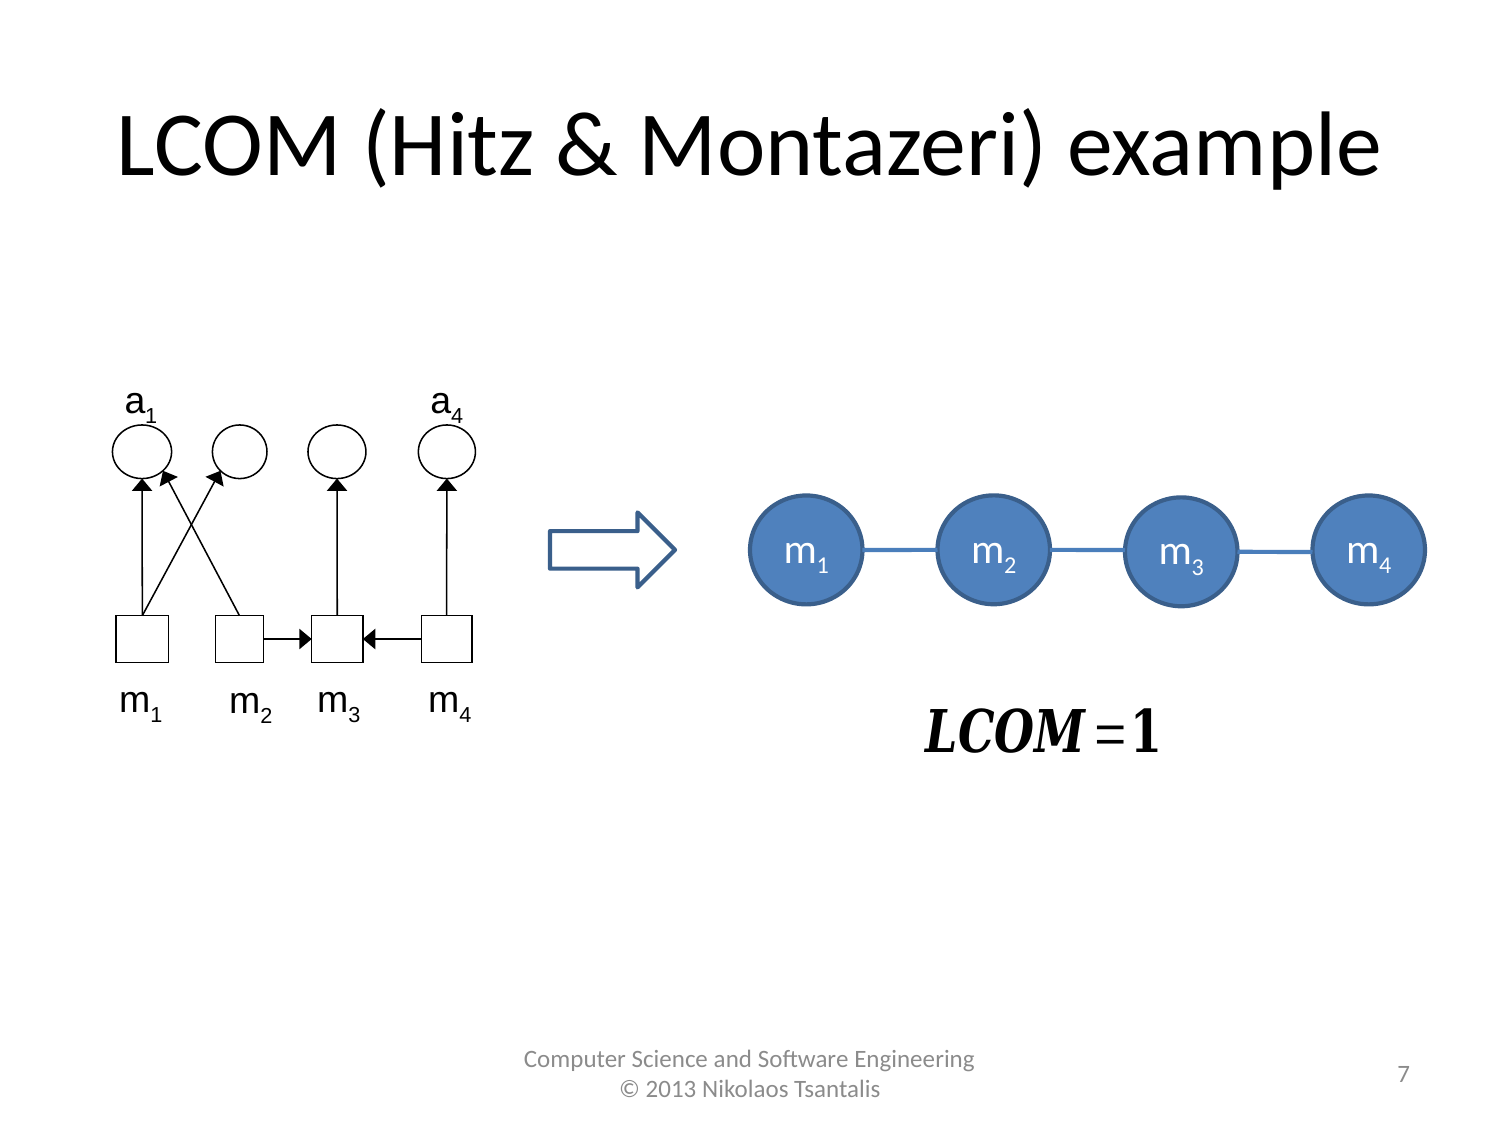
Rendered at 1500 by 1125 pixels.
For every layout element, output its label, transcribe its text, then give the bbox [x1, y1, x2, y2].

text_box m3 [1123, 495, 1240, 609]
text_box [547, 510, 678, 590]
text_box m1 [747, 493, 865, 607]
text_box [307, 424, 367, 663]
slide_number 7 [1074, 1042, 1425, 1103]
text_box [212, 424, 268, 663]
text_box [112, 424, 172, 663]
title LCOM (Hitz & Montazeri) example [75, 45, 1425, 233]
text_box m2 [935, 493, 1053, 607]
text_box a4 [428, 376, 465, 423]
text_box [162, 470, 240, 616]
text_box a1 [122, 376, 159, 423]
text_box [142, 470, 161, 616]
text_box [418, 424, 476, 663]
text_box m1 [117, 675, 164, 730]
text_box m3 [315, 675, 362, 730]
text_box m4 [1310, 493, 1428, 607]
text_box m2 [227, 676, 274, 731]
text_box m4 [426, 675, 473, 730]
